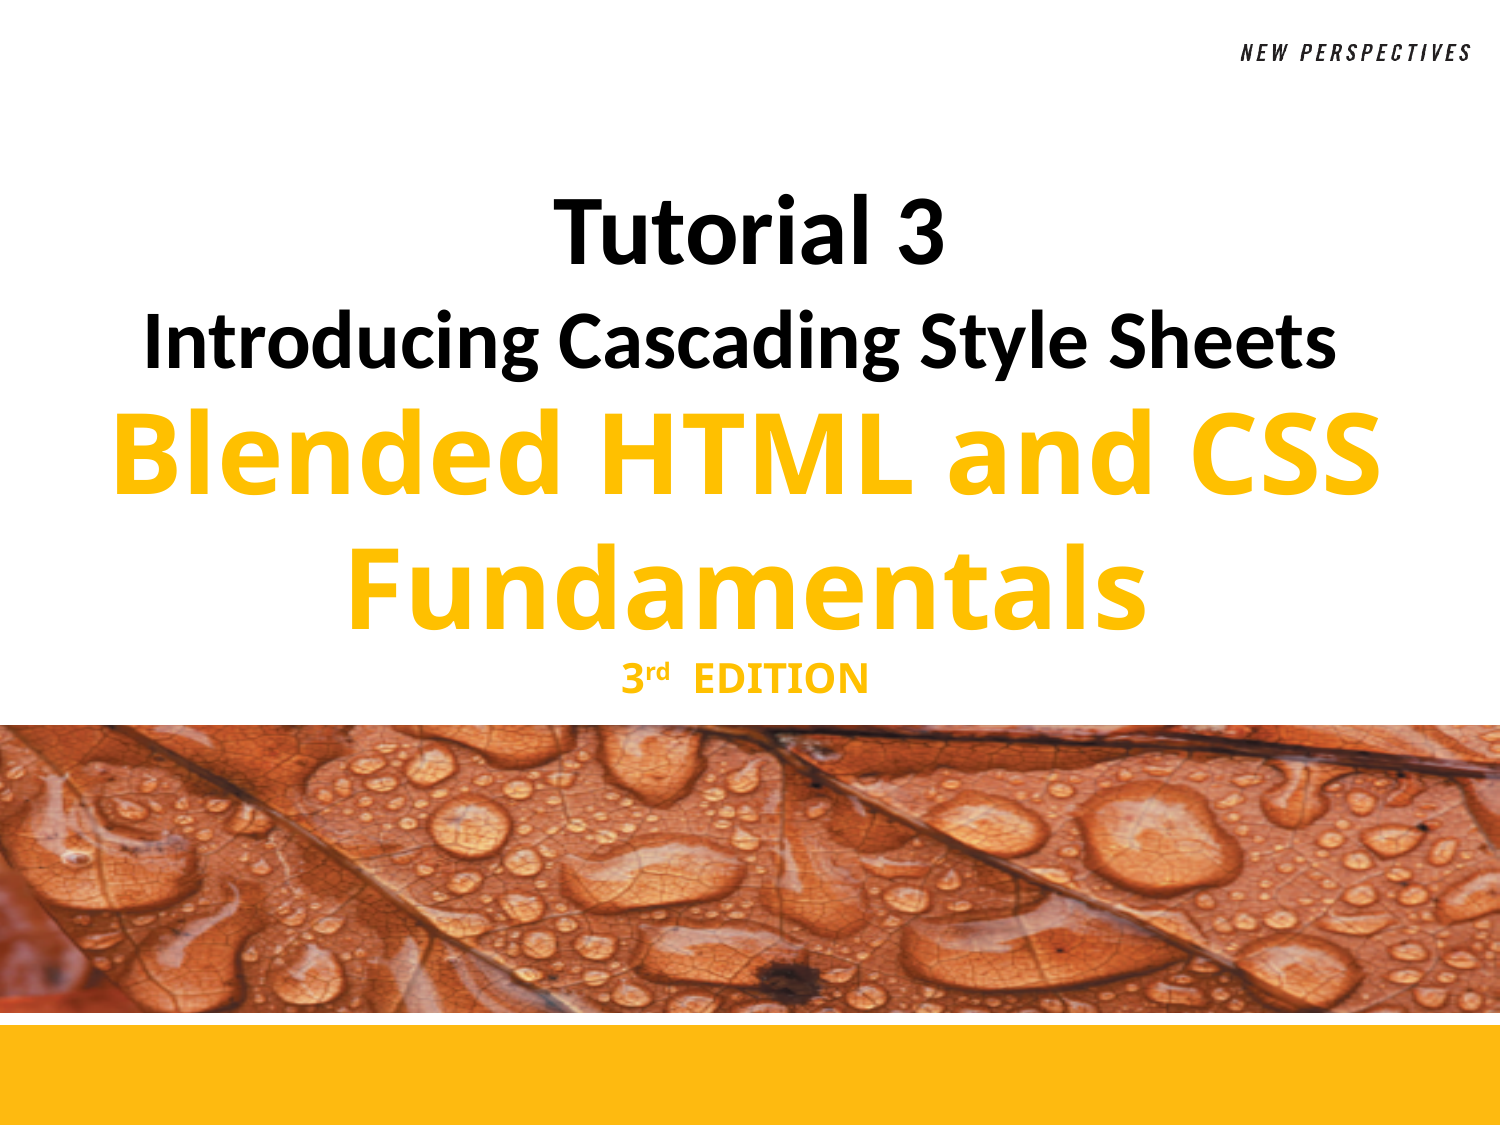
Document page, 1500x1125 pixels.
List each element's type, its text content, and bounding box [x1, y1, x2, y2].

picture [1237, 37, 1475, 67]
picture [0, 725, 1500, 1013]
title Tutorial 3 Introducing Cascading Style Sheets [0, 149, 1500, 401]
picture [0, 1025, 1500, 1125]
